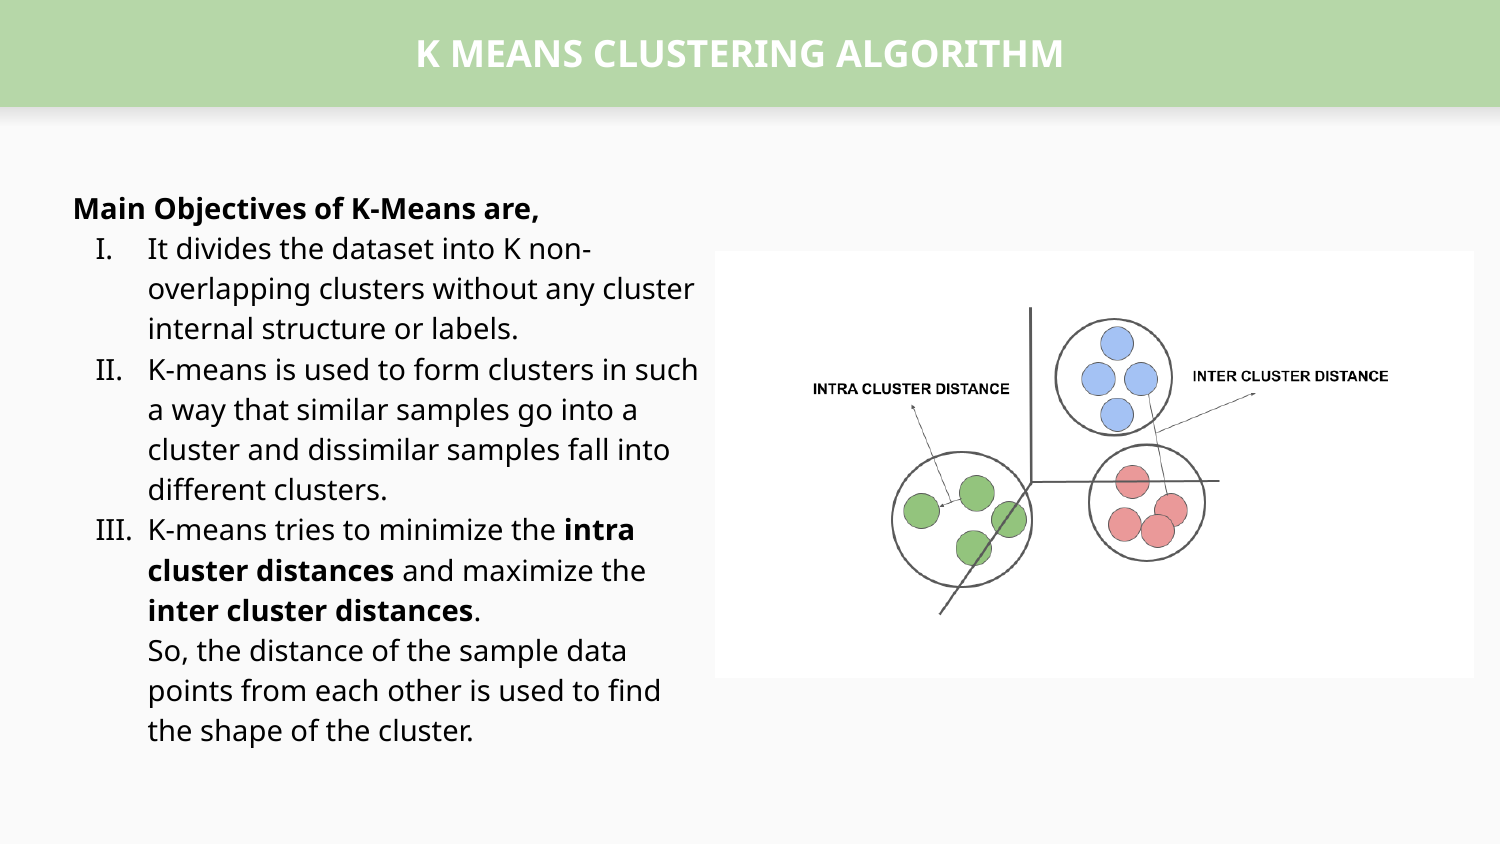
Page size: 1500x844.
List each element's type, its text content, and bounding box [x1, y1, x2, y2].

title K MEANS CLUSTERING ALGORITHM [16, 2, 1464, 102]
text_box Main Objectives of K-Means are, It divides the dataset into K non-overlapping clusters without any cluster internal structure or labels. K-means is used to form clusters in such a way that similar samples go into a cluster and dissimilar samples fall into different clusters. K-means tries to minimize the intra cluster distances and maximize the inter cluster distances. So, the distance of the sample data points from each other is used to find the shape of the cluster. [57, 170, 716, 763]
picture [714, 251, 1474, 679]
